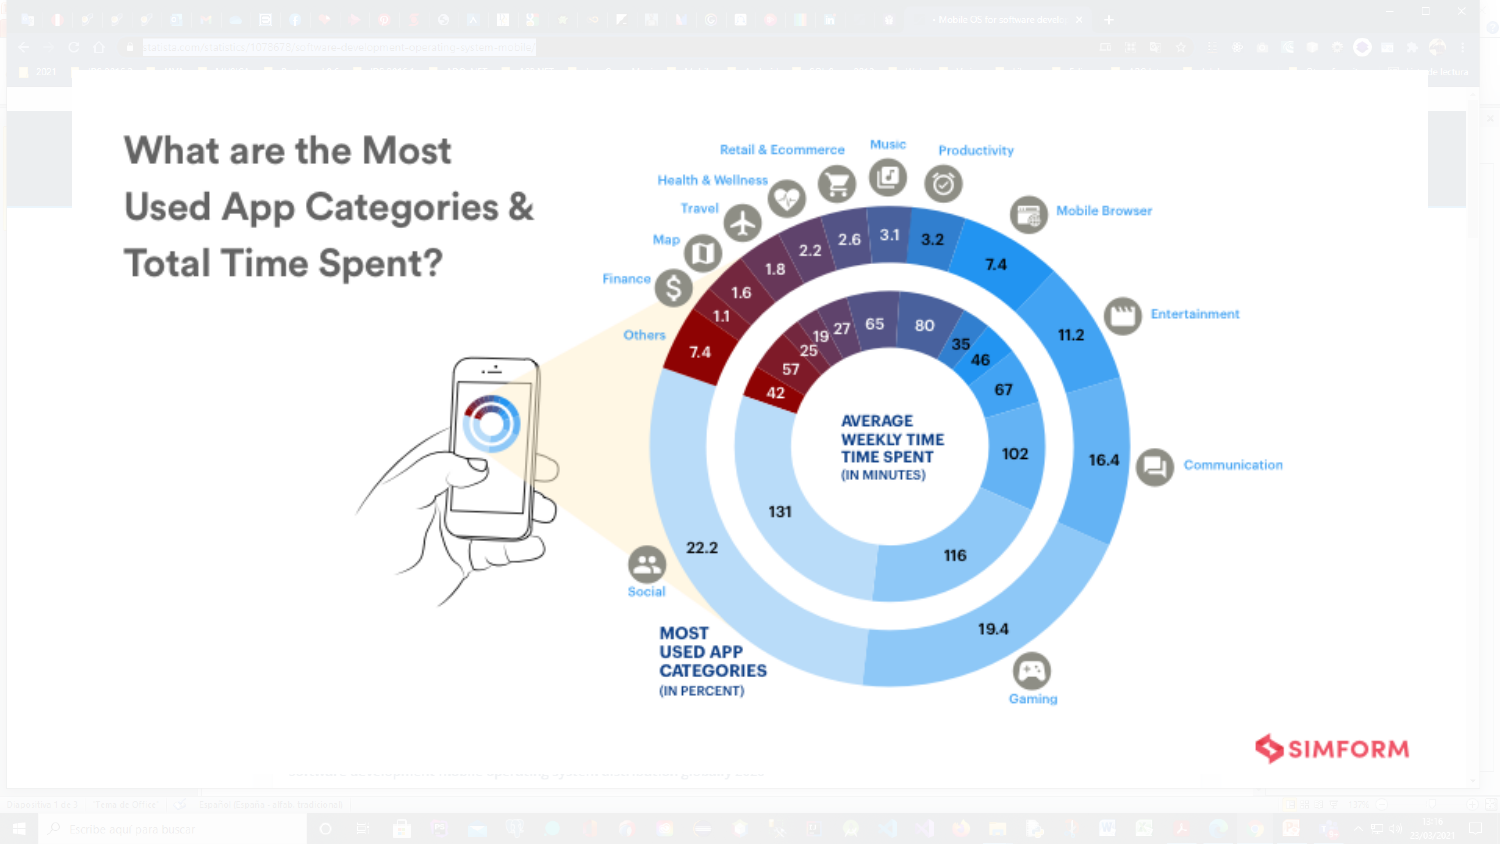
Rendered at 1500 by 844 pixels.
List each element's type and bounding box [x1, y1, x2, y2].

picture [72, 70, 1428, 774]
